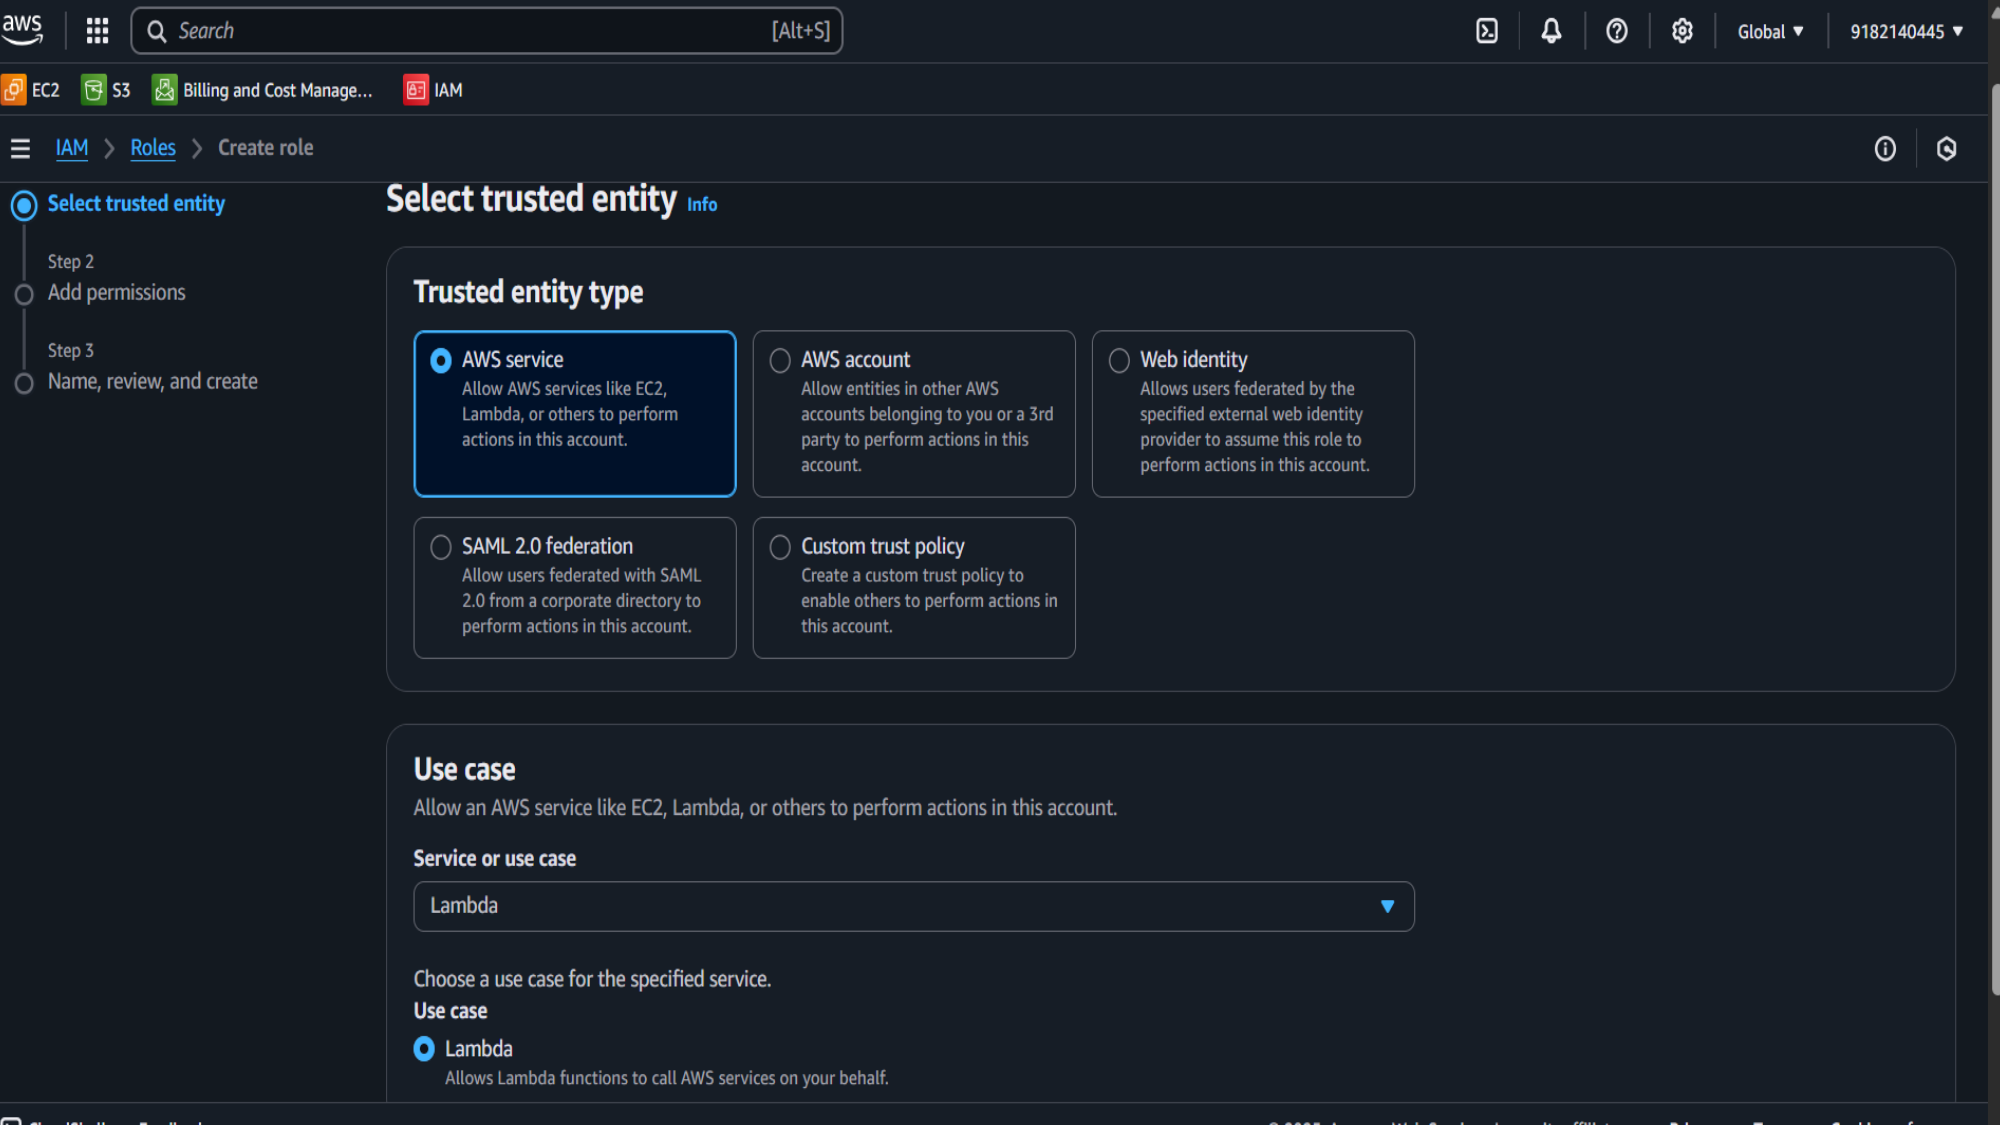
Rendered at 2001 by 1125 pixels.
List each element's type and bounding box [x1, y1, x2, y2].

list [0, 0, 2000, 1125]
